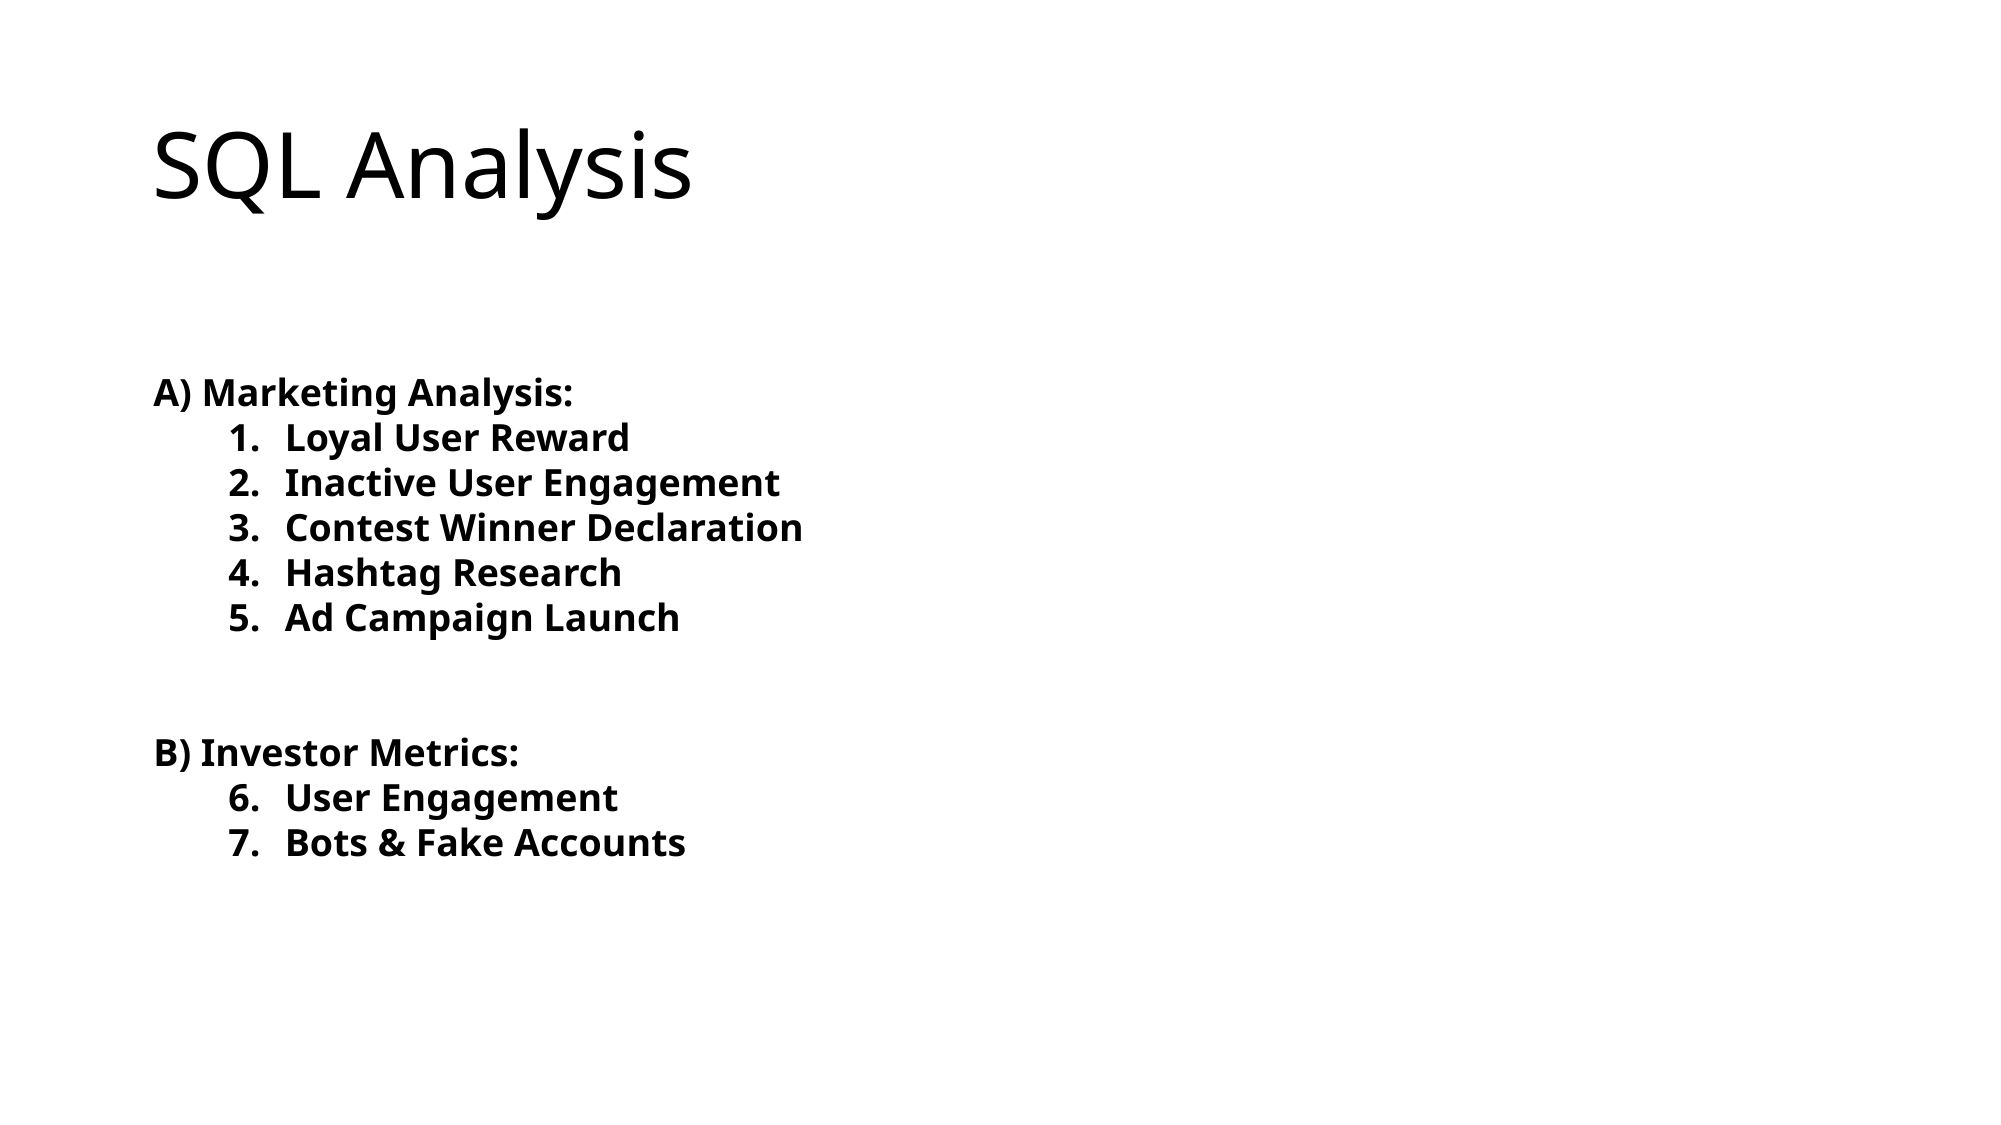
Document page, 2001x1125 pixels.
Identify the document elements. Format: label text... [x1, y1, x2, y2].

text_box A) Marketing Analysis: Loyal User Reward Inactive User Engagement Contest Winner Declaration Hashtag Research Ad Campaign Launch B) Investor Metrics: User Engagement Bots & Fake Accounts [138, 361, 1870, 916]
title SQL Analysis [137, 59, 1863, 278]
